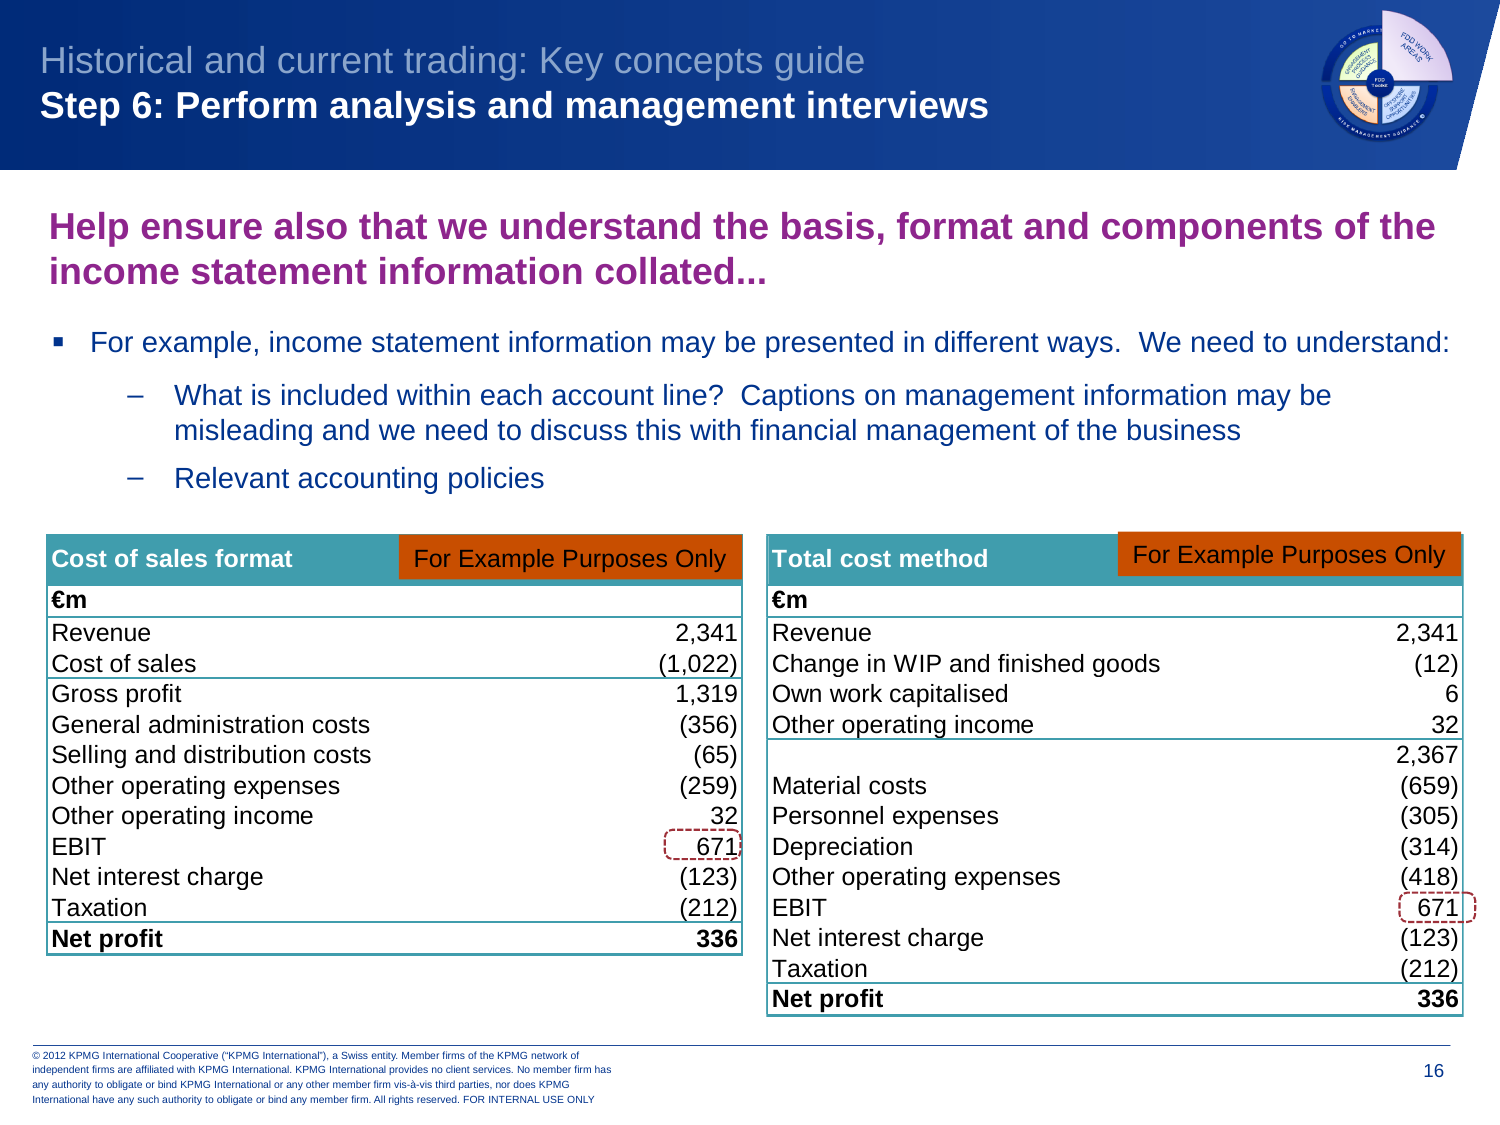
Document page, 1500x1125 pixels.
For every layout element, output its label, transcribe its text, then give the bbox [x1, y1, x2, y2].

picture [766, 533, 1465, 1018]
picture [1319, 8, 1456, 144]
text_box [1469, 890, 1478, 924]
text_box Help ensure also that we understand the basis, format and components of the income statement information collated... [34, 194, 1453, 300]
picture [45, 533, 744, 957]
text_box For example, income statement information may be presented in different ways. We need to understand: What is included within each account line? Captions on management information may be misleading and we need to discuss this with financial management of the business Relevant accounting policies [51, 322, 1454, 854]
text_box Historical and current trading: Key concepts guide Step 6: Perform analysis and management interviews [24, 0, 1500, 162]
